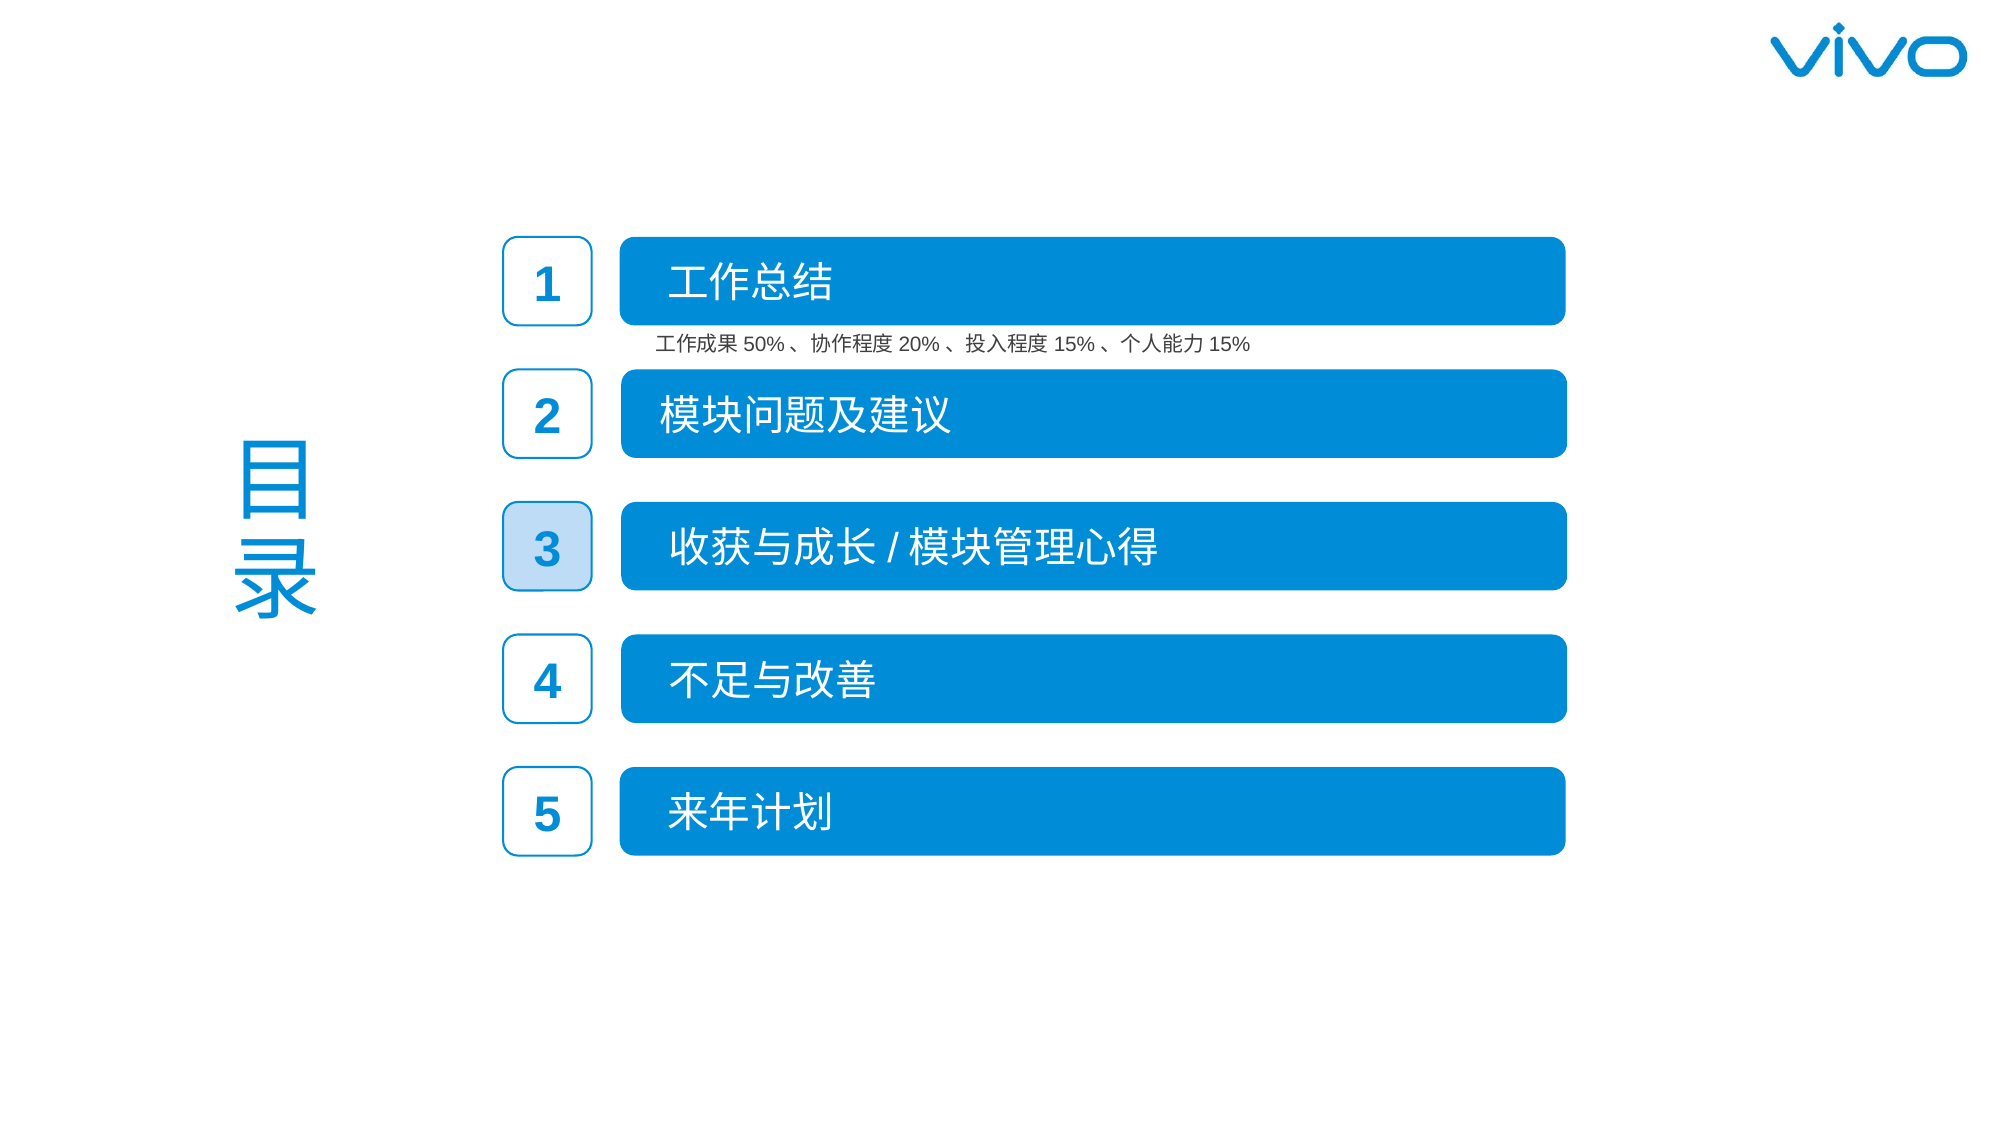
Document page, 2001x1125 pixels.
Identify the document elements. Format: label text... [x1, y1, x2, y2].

text_box 来年计划 [618, 765, 1567, 857]
title 目 录 [214, 384, 379, 680]
text_box 3 [502, 500, 593, 592]
text_box 收获与成长/模块管理心得 [620, 500, 1569, 592]
text_box 工作成果50%、协作程度20%、投入程度15%、个人能力15% [640, 323, 1566, 364]
picture [1766, 1, 1972, 105]
text_box 模块问题及建议 [620, 368, 1569, 460]
text_box 工作总结 [618, 235, 1567, 327]
text_box 2 [502, 368, 593, 460]
text_box 不足与改善 [620, 633, 1569, 725]
text_box 4 [502, 633, 593, 725]
text_box 1 [502, 235, 593, 327]
text_box 5 [502, 765, 593, 857]
